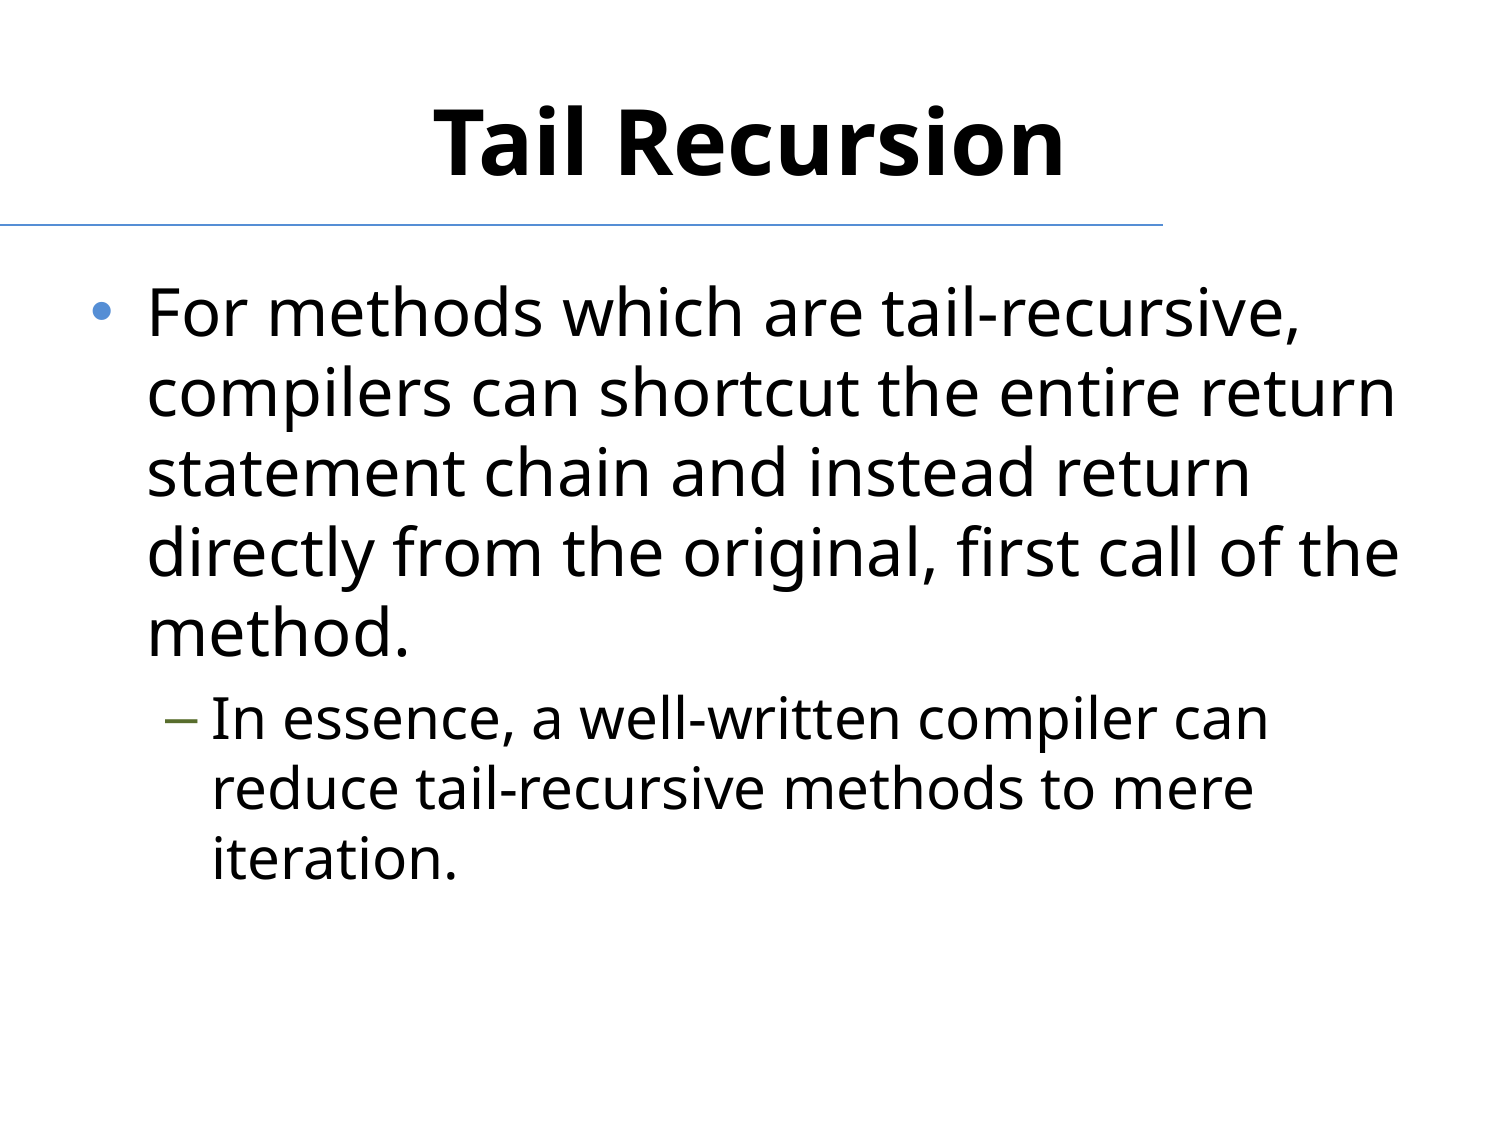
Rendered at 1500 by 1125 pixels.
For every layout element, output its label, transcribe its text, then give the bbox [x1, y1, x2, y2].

list For methods which are tail-recursive, compilers can shortcut the entire return statement chain and instead return directly from the original, first call of the method. In essence, a well-written compiler can reduce tail-recursive methods to mere iteration. [75, 262, 1425, 1005]
title Tail Recursion [75, 45, 1425, 233]
